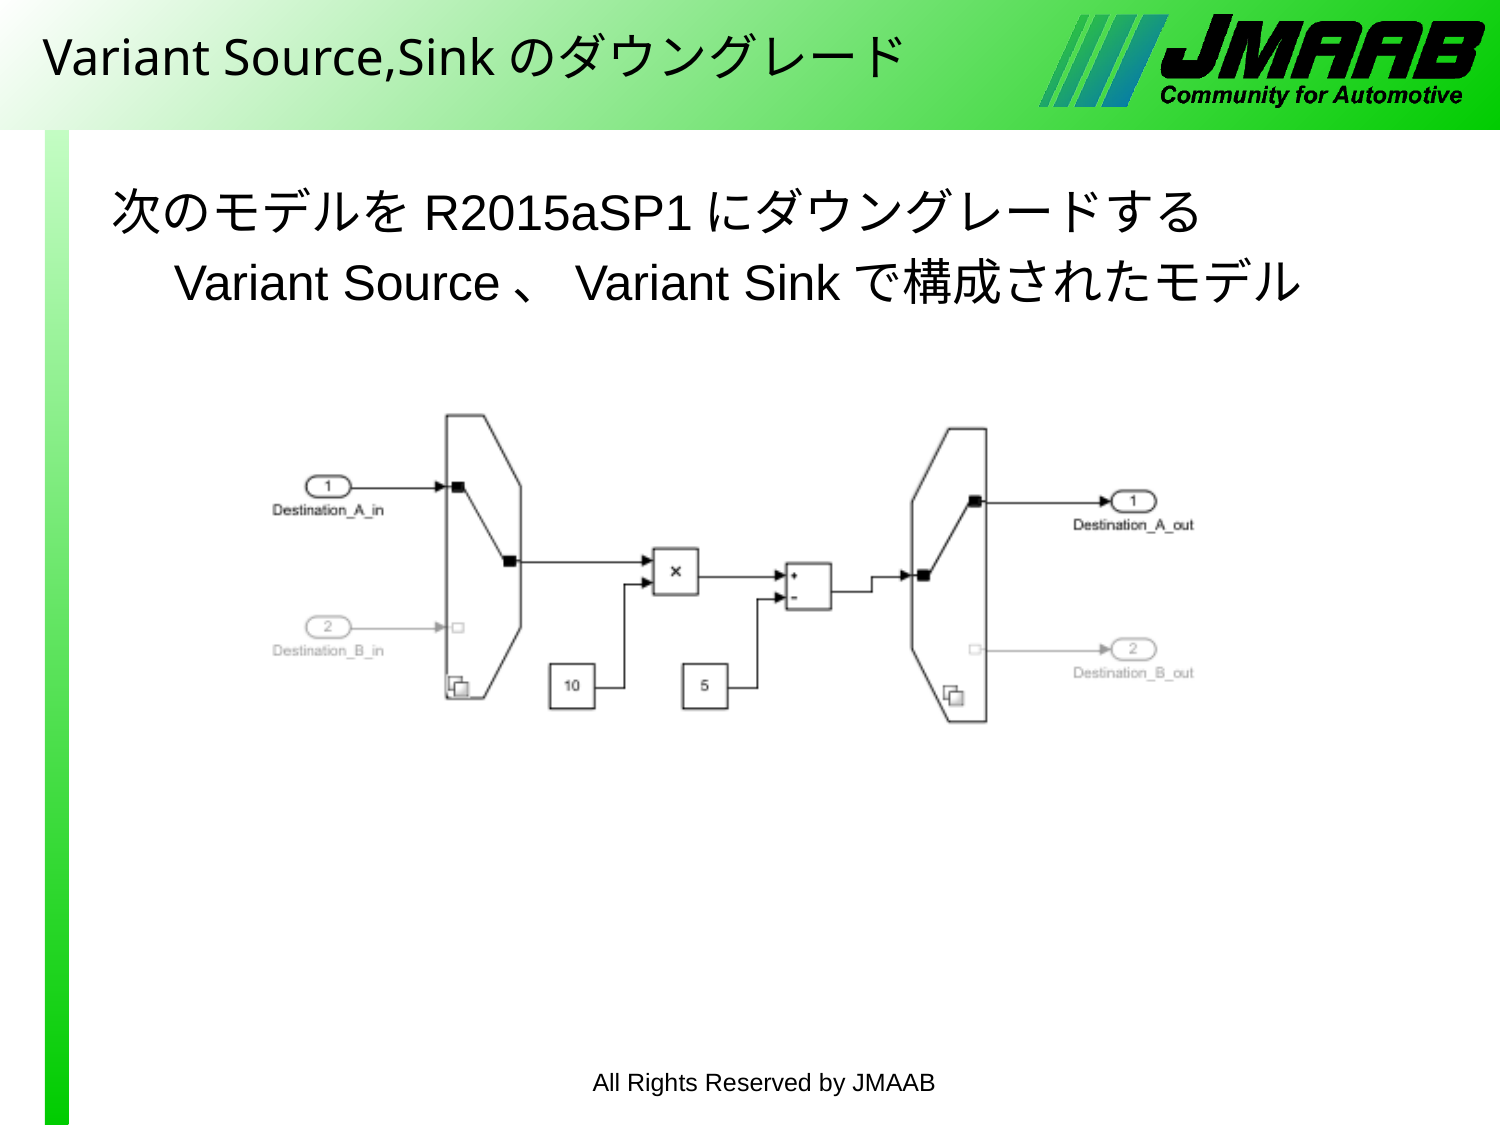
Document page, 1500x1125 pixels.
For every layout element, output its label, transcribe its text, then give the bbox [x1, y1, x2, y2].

picture [1036, 11, 1486, 109]
picture [249, 399, 1213, 744]
title Variant Source,Sinkのダウングレード [27, 21, 1057, 91]
list 次のモデルをR2015aSP1にダウングレードする Variant Source、Variant Sinkで構成されたモデル [96, 172, 1447, 1047]
